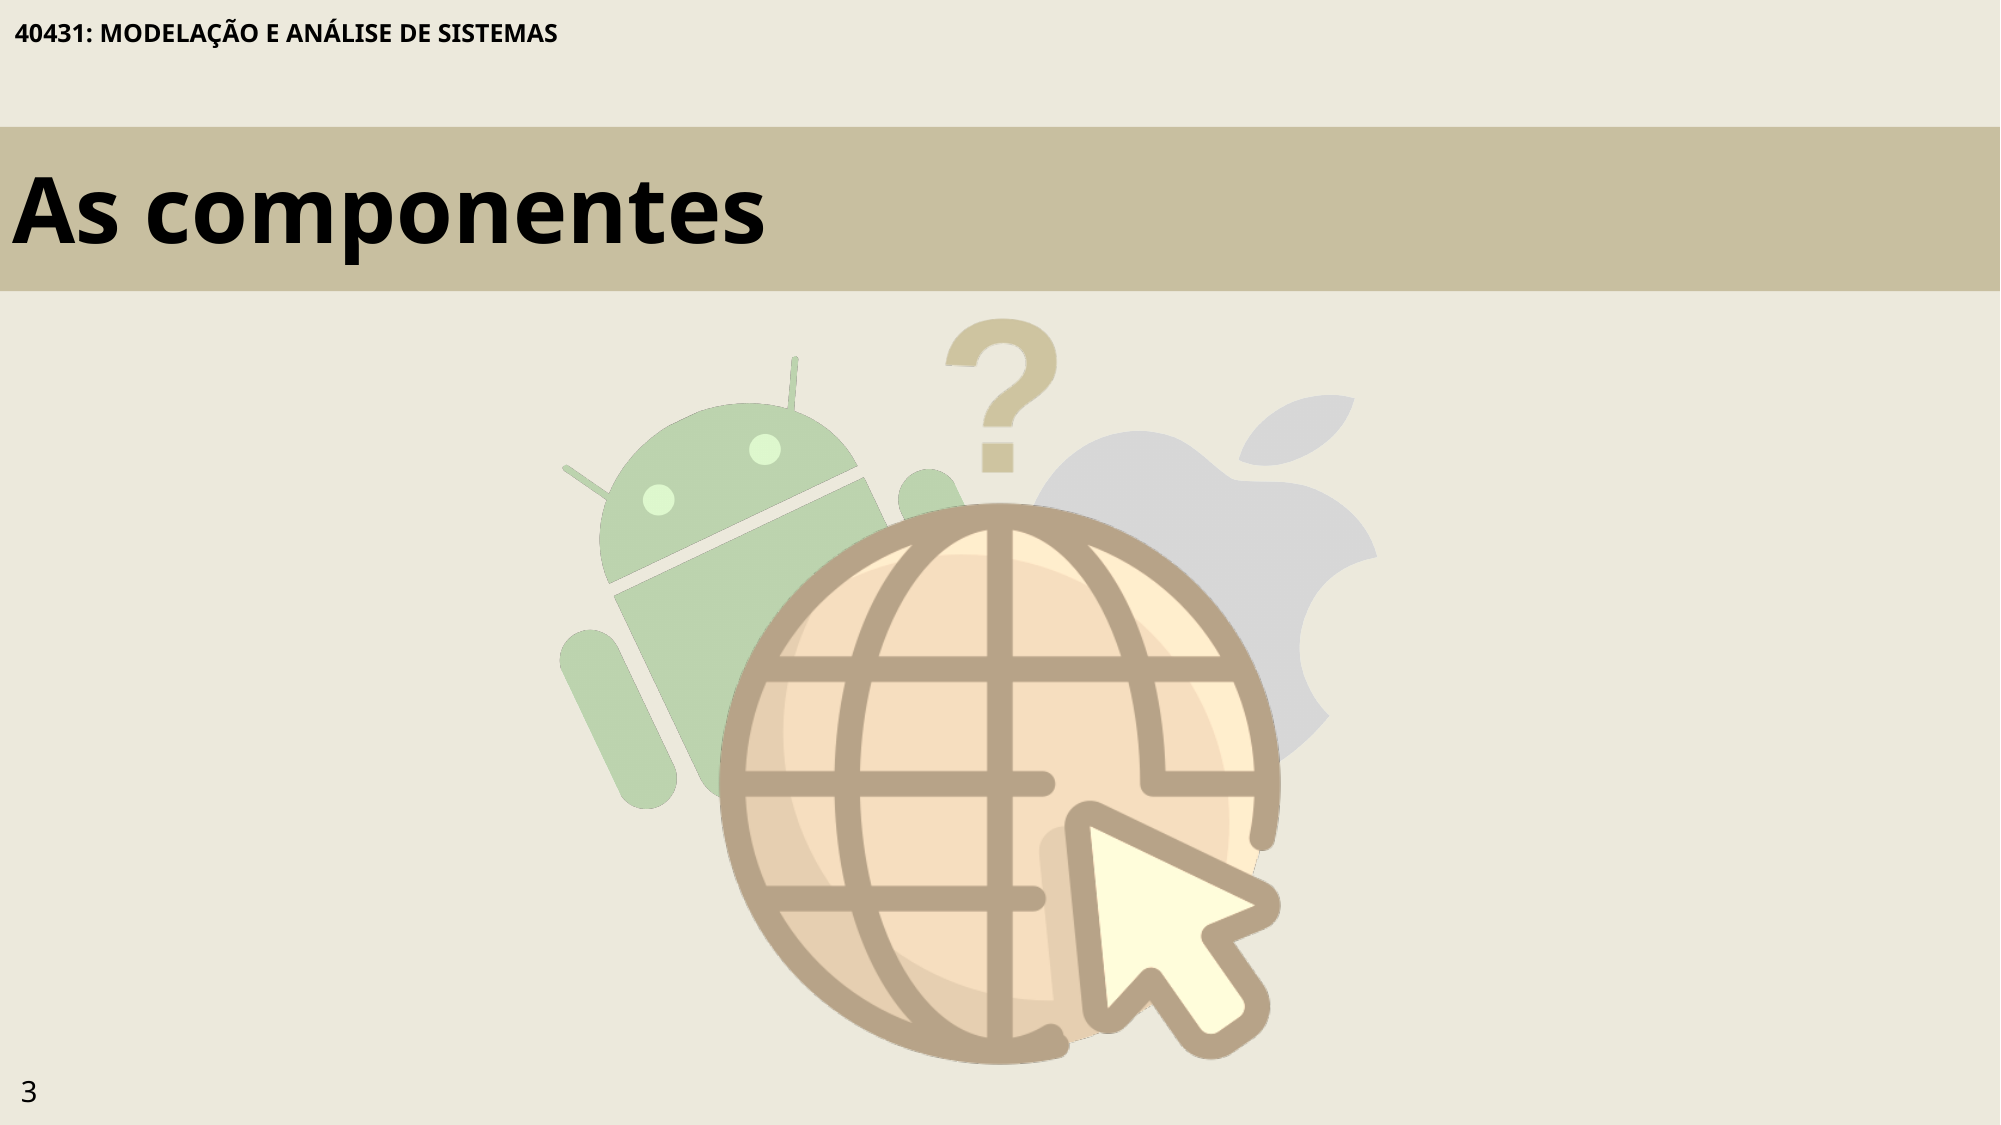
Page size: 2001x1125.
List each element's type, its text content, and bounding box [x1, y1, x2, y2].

text_box 40431: MODELAÇÃO E ANÁLISE DE SISTEMAS [0, 10, 789, 56]
text_box [0, 126, 2000, 292]
text_box As componentes [0, 144, 783, 270]
picture [565, 309, 1438, 1091]
text_box 3 [6, 1066, 53, 1116]
